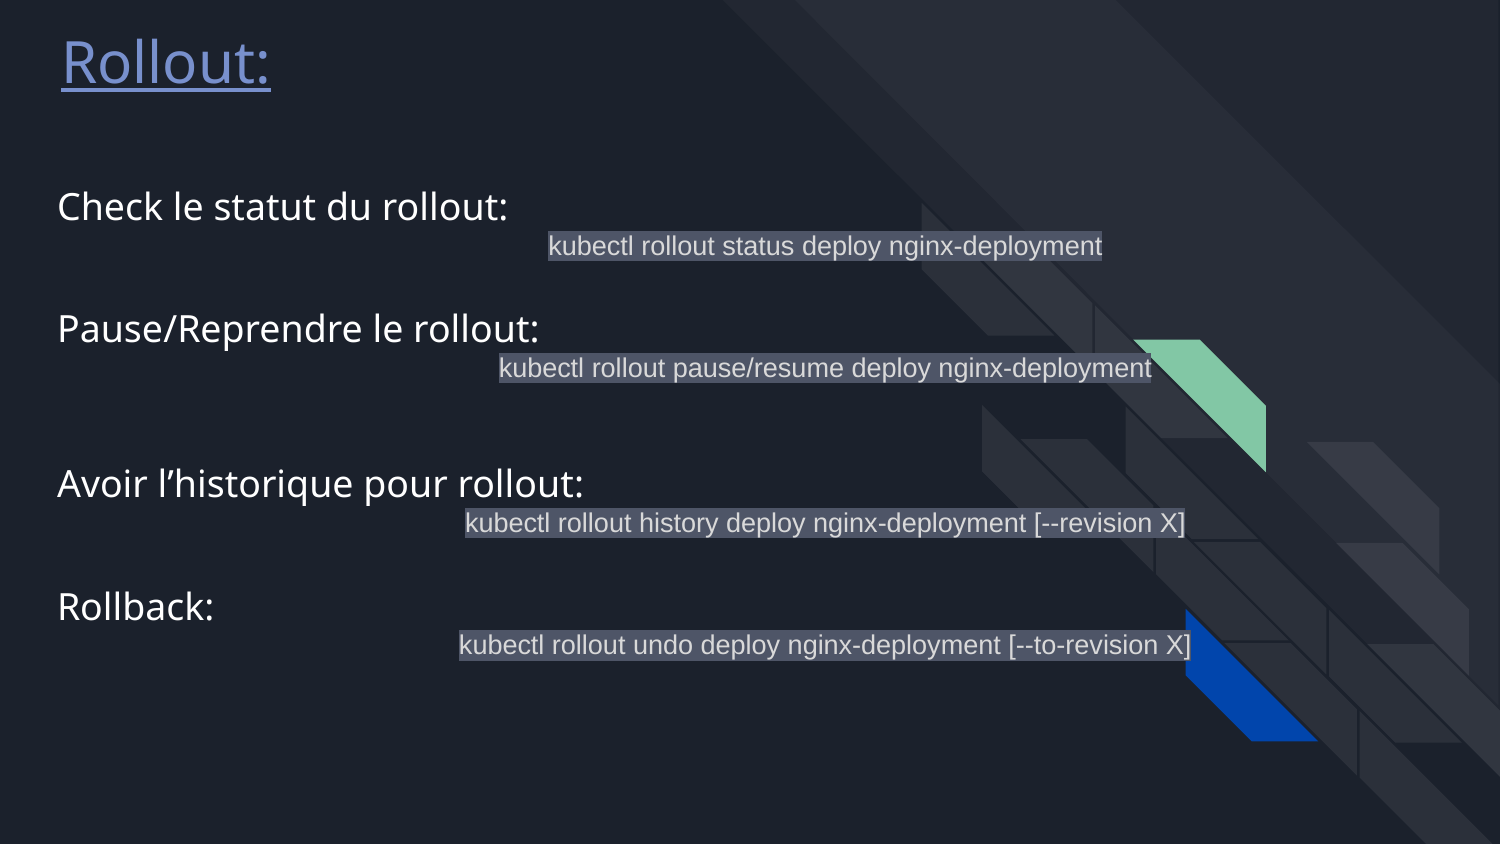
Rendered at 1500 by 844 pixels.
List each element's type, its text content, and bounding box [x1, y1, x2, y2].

title Check le statut du rollout: kubectl rollout status deploy nginx-deployment Pause/Reprendre le rollout: kubectl rollout pause/resume deploy nginx-deployment Avoir l’historique pour rollout: kubectl rollout history deploy nginx-deployment [--revision X] Rollback: kubectl rollout undo deploy nginx-deployment [--to-revision X] [42, 168, 1458, 798]
title Rollout: [46, 10, 1463, 117]
